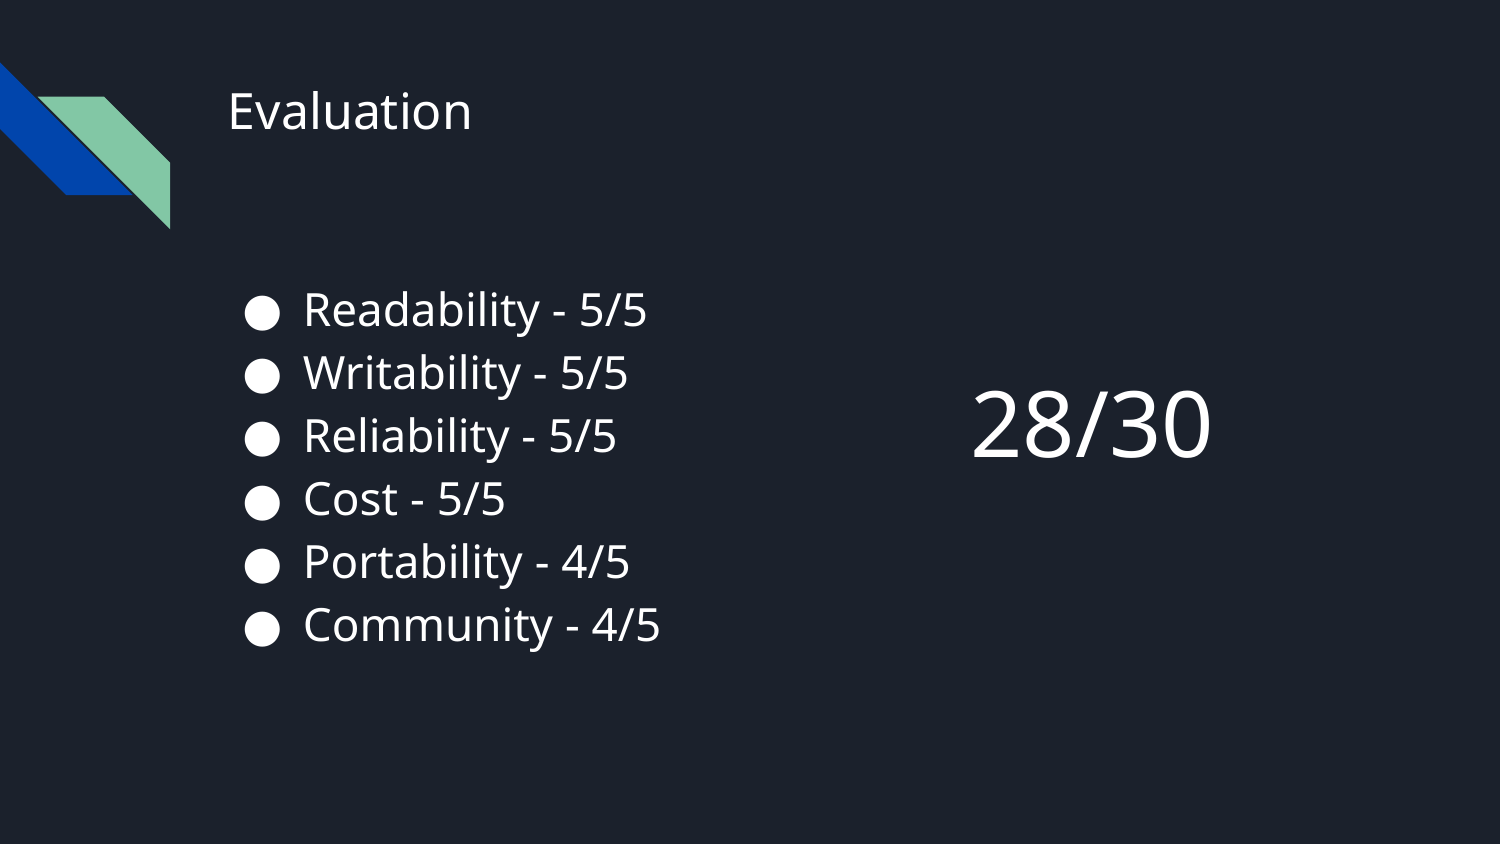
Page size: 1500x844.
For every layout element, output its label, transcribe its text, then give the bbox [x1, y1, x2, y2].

title Evaluation [212, 64, 1368, 215]
list Readability - 5/5 Writability - 5/5 Reliability - 5/5 Cost - 5/5 Portability - 4/5 Community - 4/5 [212, 257, 750, 735]
text_box 28/30 [955, 351, 1244, 492]
